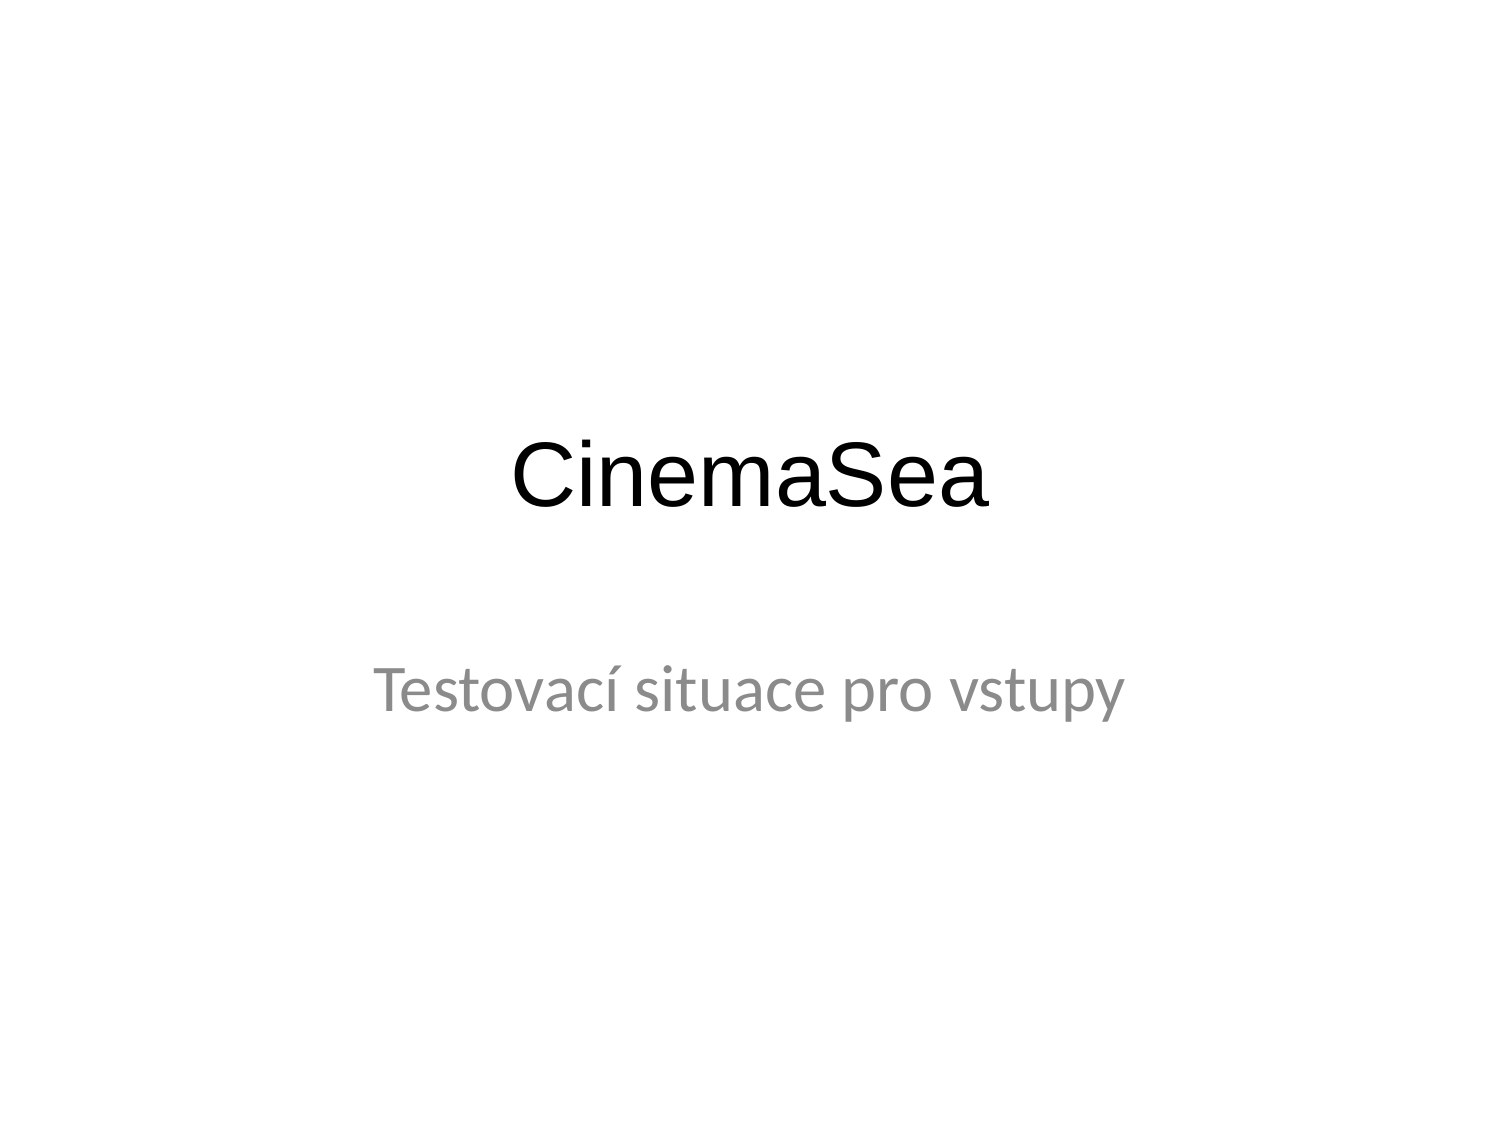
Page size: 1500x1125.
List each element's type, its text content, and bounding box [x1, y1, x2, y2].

subtitle Testovací situace pro vstupy [225, 637, 1275, 925]
title CinemaSea [112, 349, 1388, 591]
